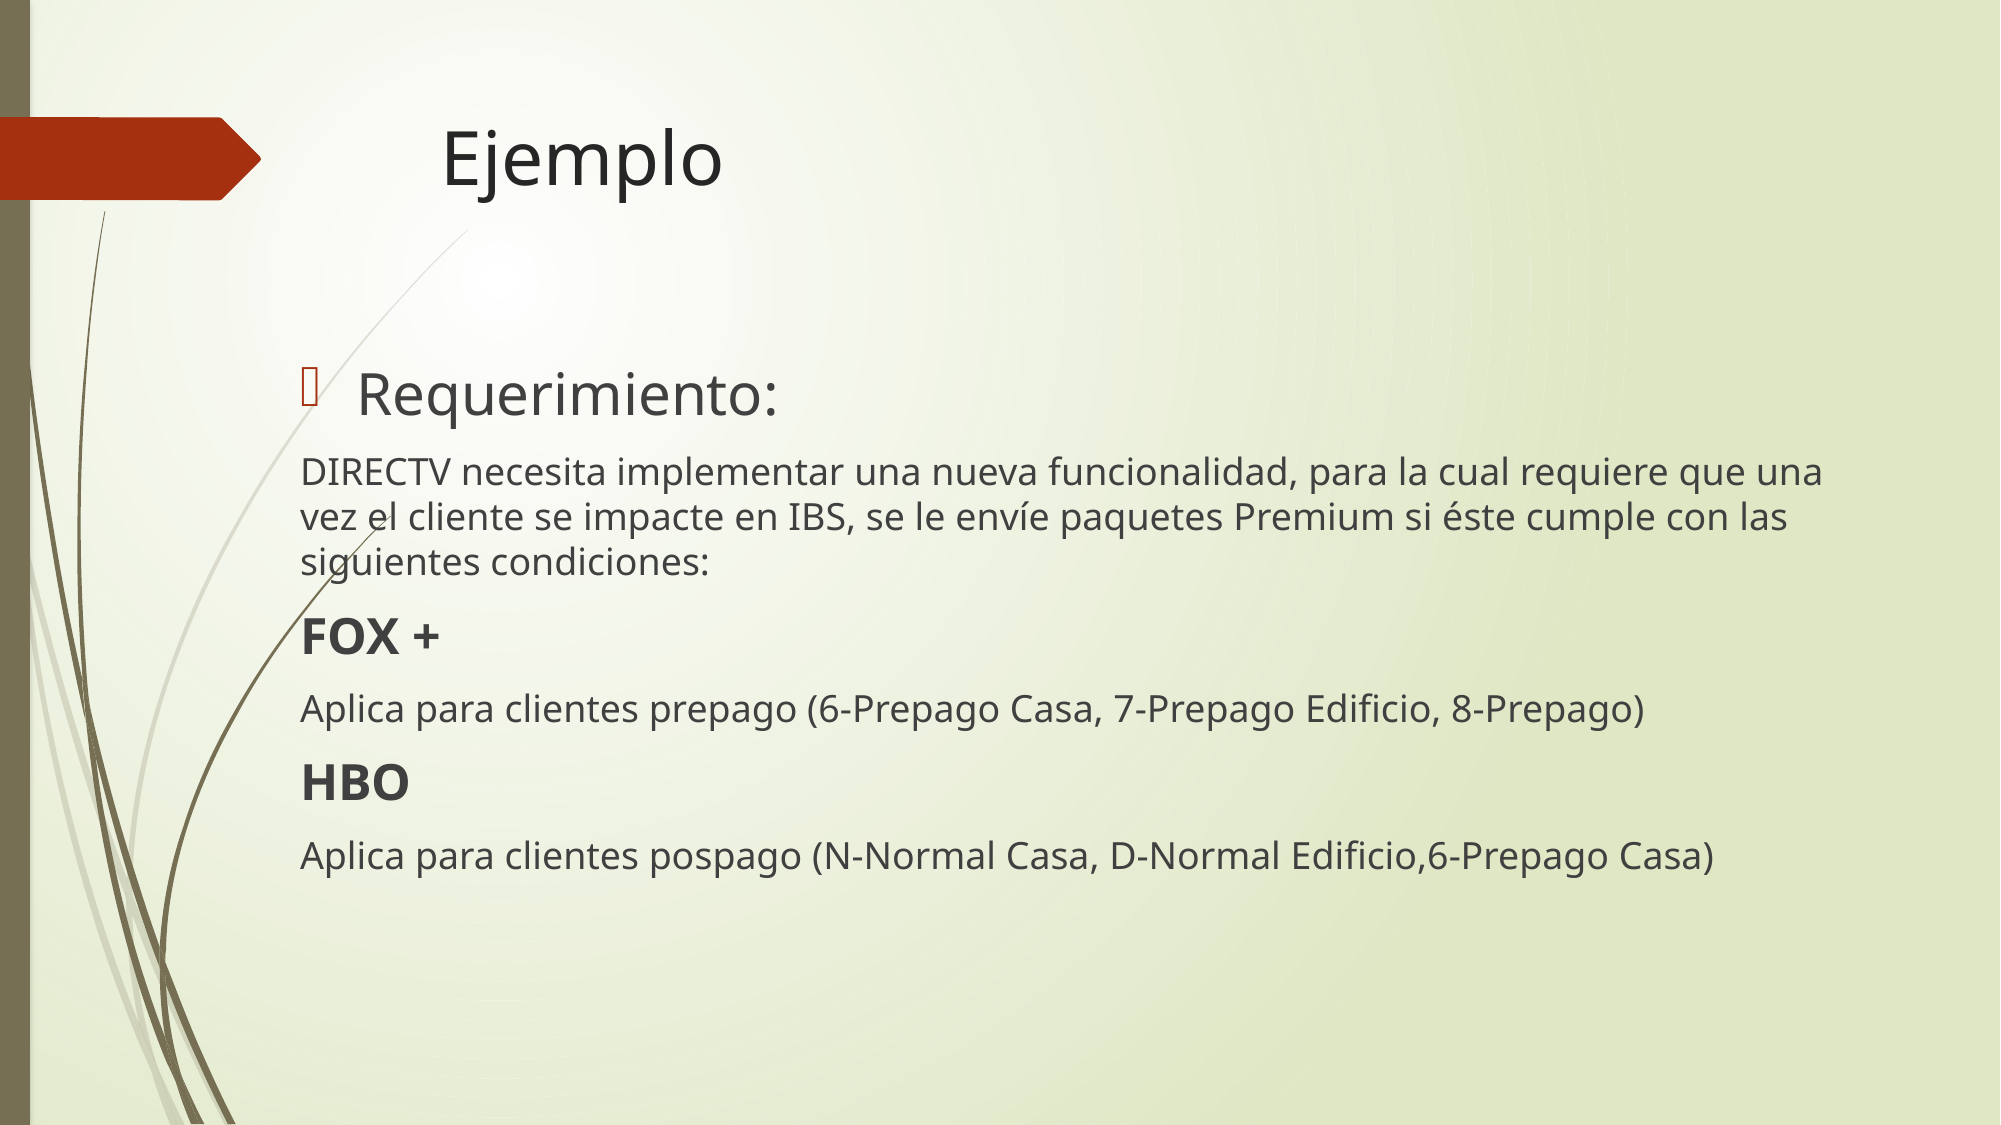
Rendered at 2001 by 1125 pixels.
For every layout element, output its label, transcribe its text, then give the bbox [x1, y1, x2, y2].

title Ejemplo [425, 102, 1888, 313]
list Requerimiento: DIRECTV necesita implementar una nueva funcionalidad, para la cual requiere que una vez el cliente se impacte en IBS, se le envíe paquetes Premium si éste cumple con las siguientes condiciones: FOX + Aplica para clientes prepago (6-Prepago Casa, 7-Prepago Edificio, 8-Prepago) HBO Aplica para clientes pospago (N-Normal Casa, D-Normal Edificio,6-Prepago Casa) [285, 350, 1888, 970]
